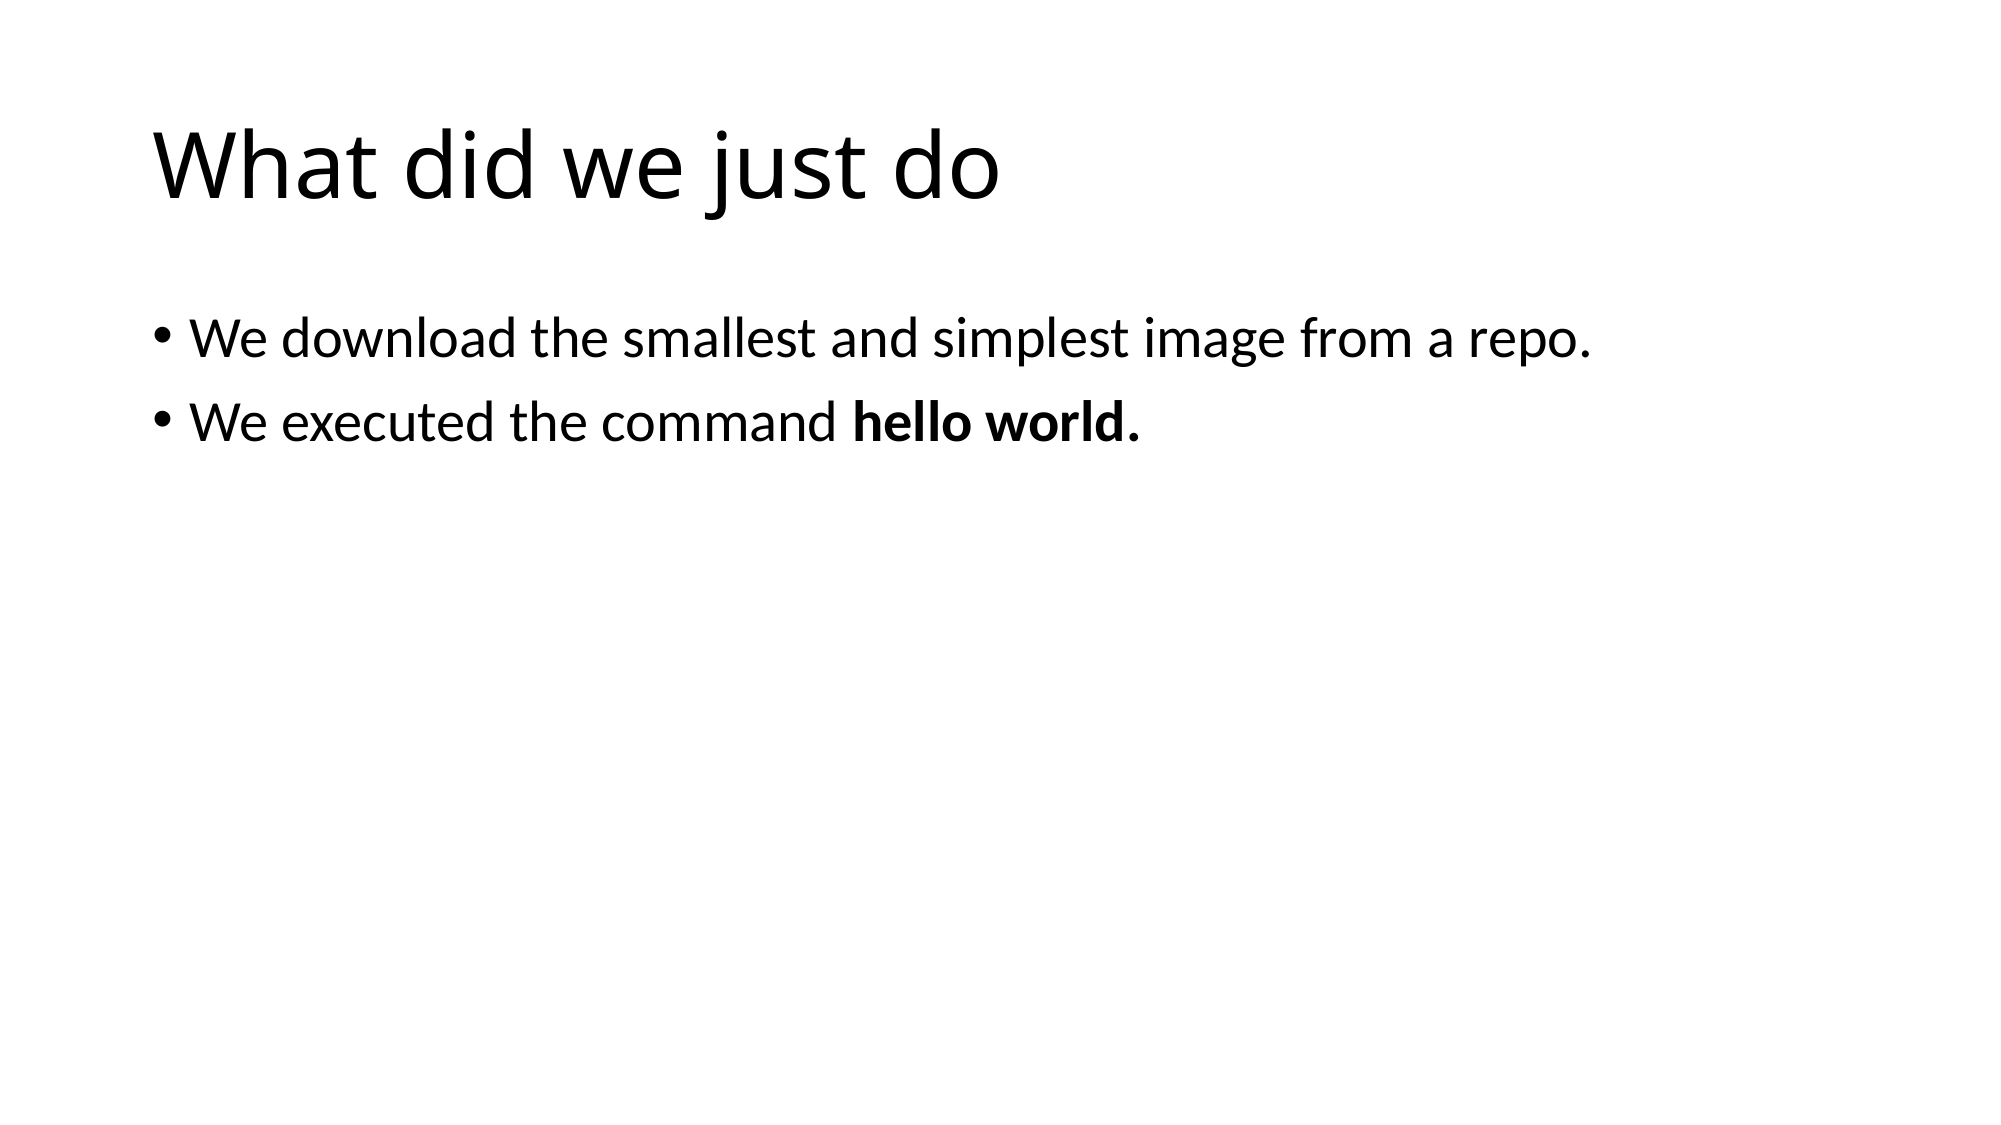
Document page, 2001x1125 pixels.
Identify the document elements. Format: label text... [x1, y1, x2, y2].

title What did we just do [137, 59, 1863, 278]
list We download the smallest and simplest image from a repo. We executed the command hello world. [137, 299, 1863, 1014]
